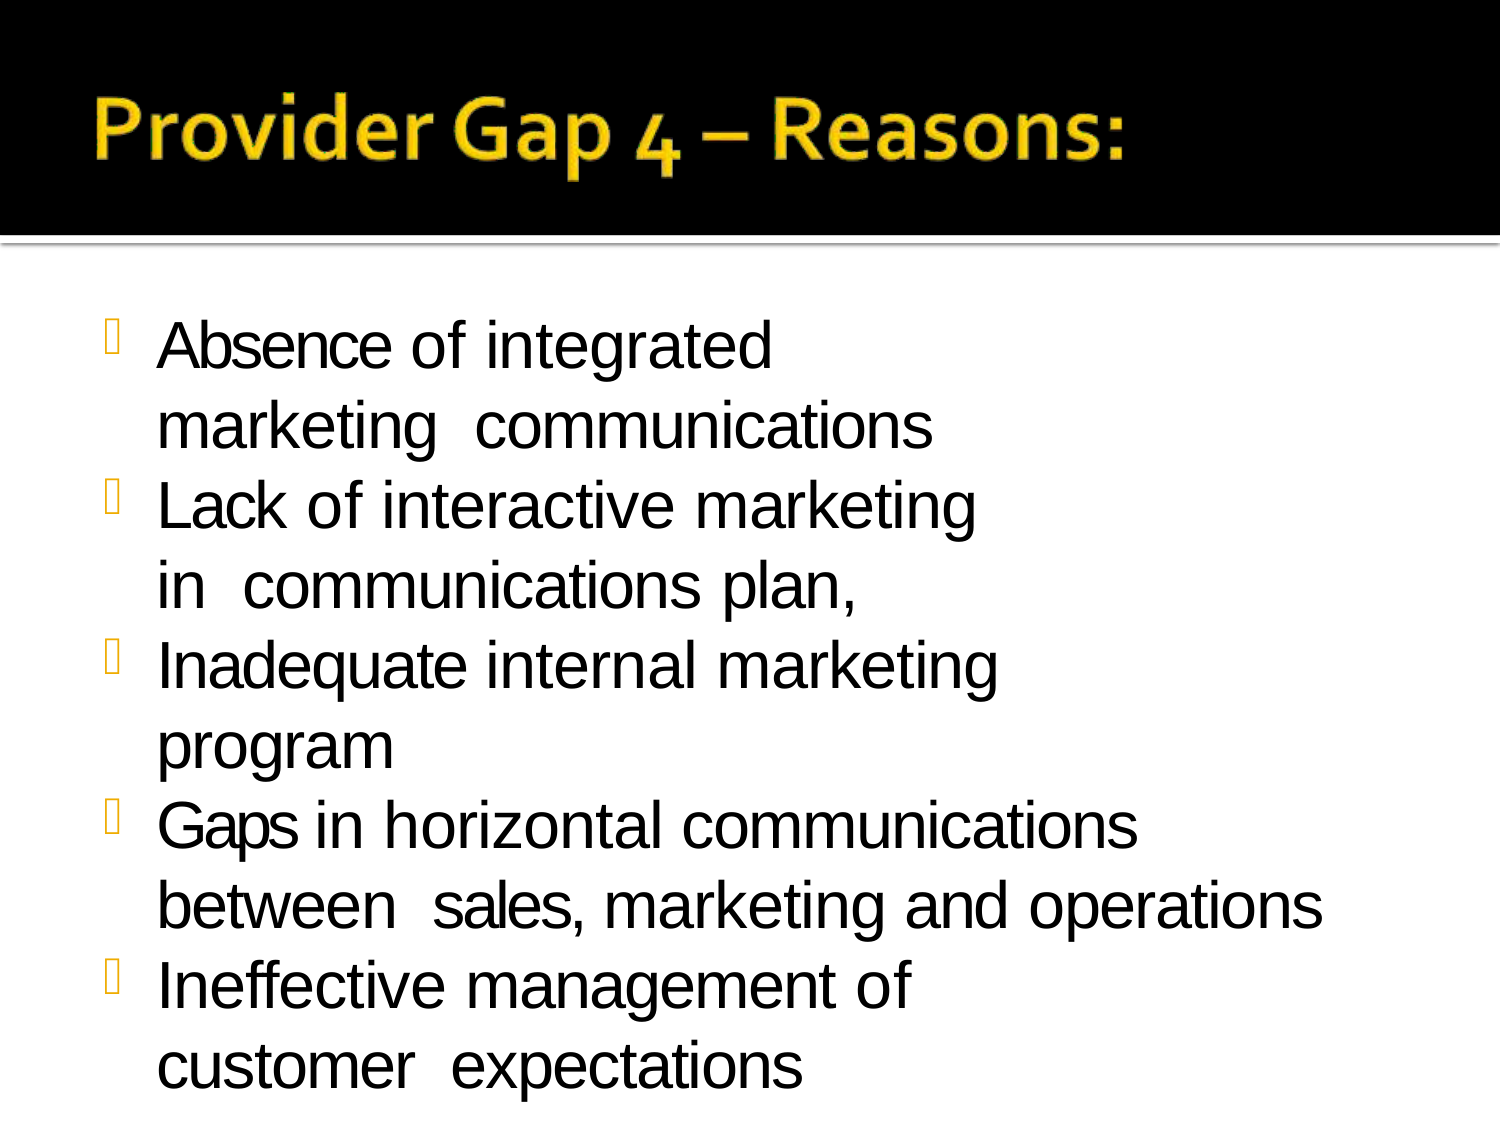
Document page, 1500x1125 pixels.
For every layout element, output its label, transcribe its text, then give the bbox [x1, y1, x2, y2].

picture [0, 244, 1500, 251]
text_box [96, 92, 1123, 182]
text_box Absence of integrated marketing communications Lack of interactive marketing in communications plan, Inadequate internal marketing program Gaps in horizontal communications between sales, marketing and operations Ineffective management of customer expectations [101, 299, 1382, 1102]
